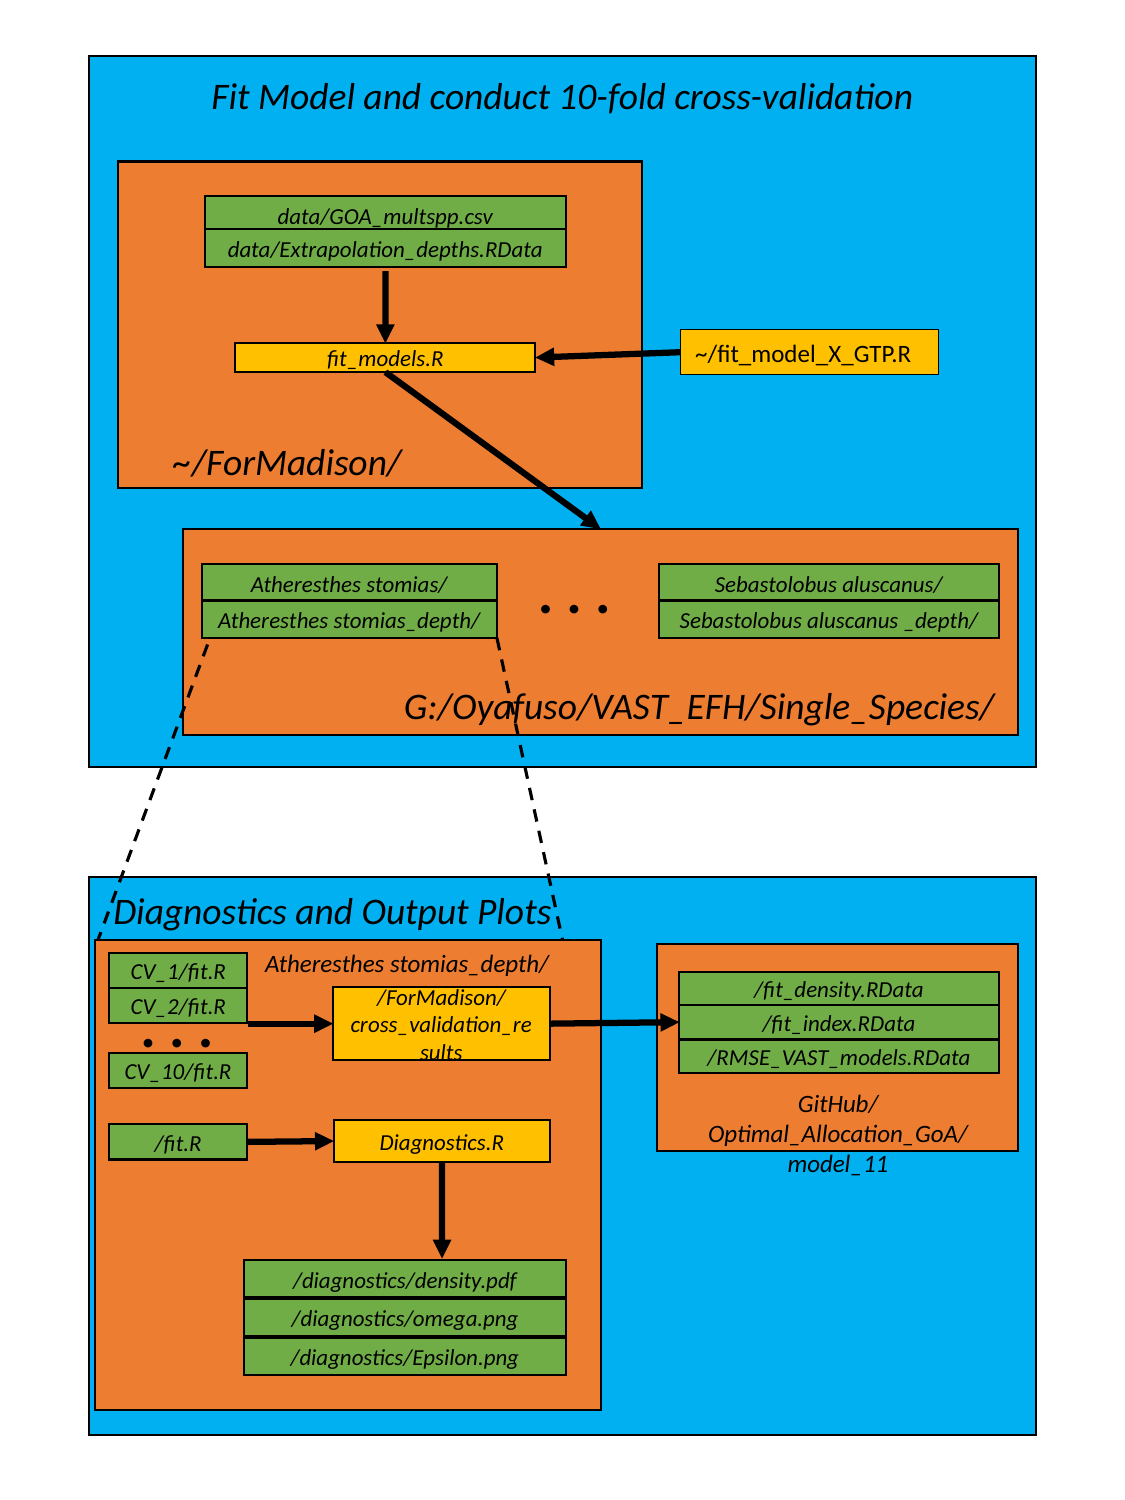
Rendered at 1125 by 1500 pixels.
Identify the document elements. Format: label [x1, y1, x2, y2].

text_box [51, 55, 1036, 1436]
